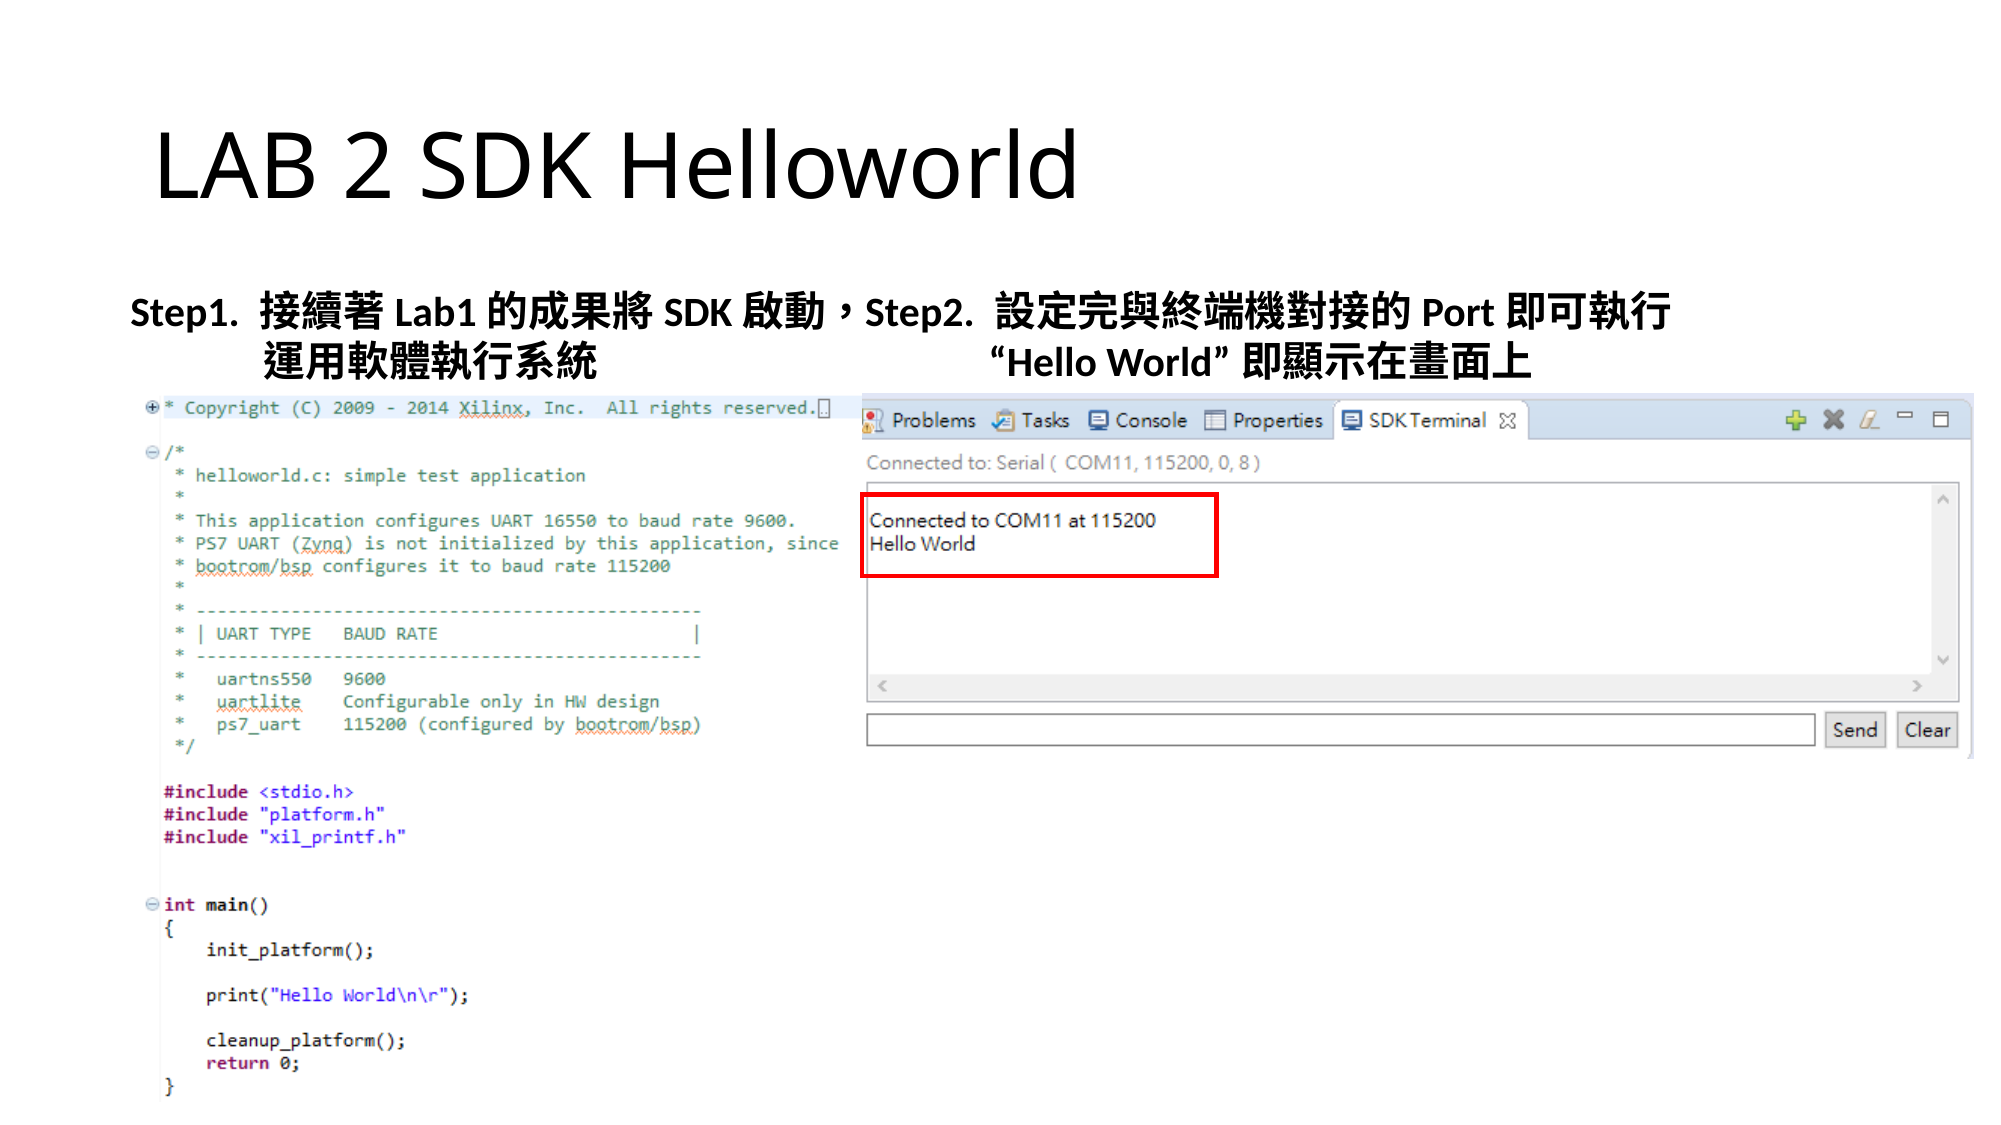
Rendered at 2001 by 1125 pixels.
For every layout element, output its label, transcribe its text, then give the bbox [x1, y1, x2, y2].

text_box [862, 276, 1974, 759]
title LAB 2 SDK Helloworld [137, 59, 1863, 277]
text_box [137, 277, 863, 1102]
